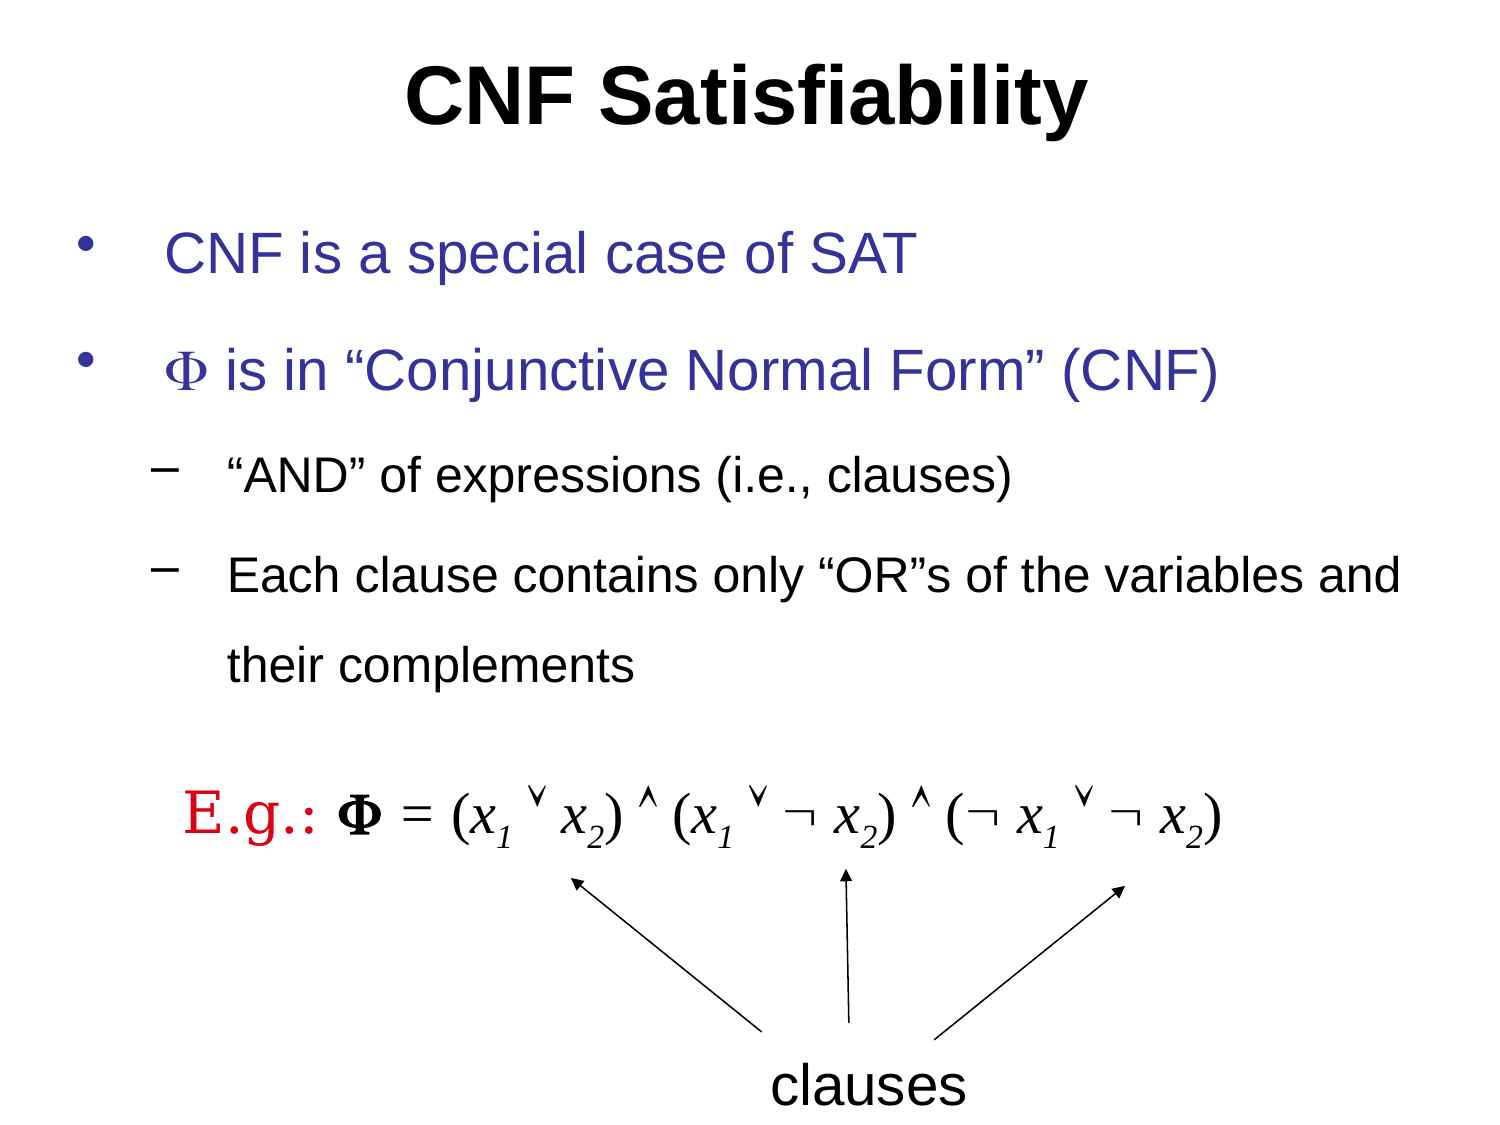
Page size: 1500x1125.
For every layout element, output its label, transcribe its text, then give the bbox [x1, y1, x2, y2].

title CNF Satisfiability [28, 16, 1466, 166]
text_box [77, 768, 1423, 1125]
list CNF is a special case of SAT  is in “Conjunctive Normal Form” (CNF) “AND” of expressions (i.e., clauses) Each clause contains only “OR”s of the variables and their complements [61, 172, 1462, 742]
